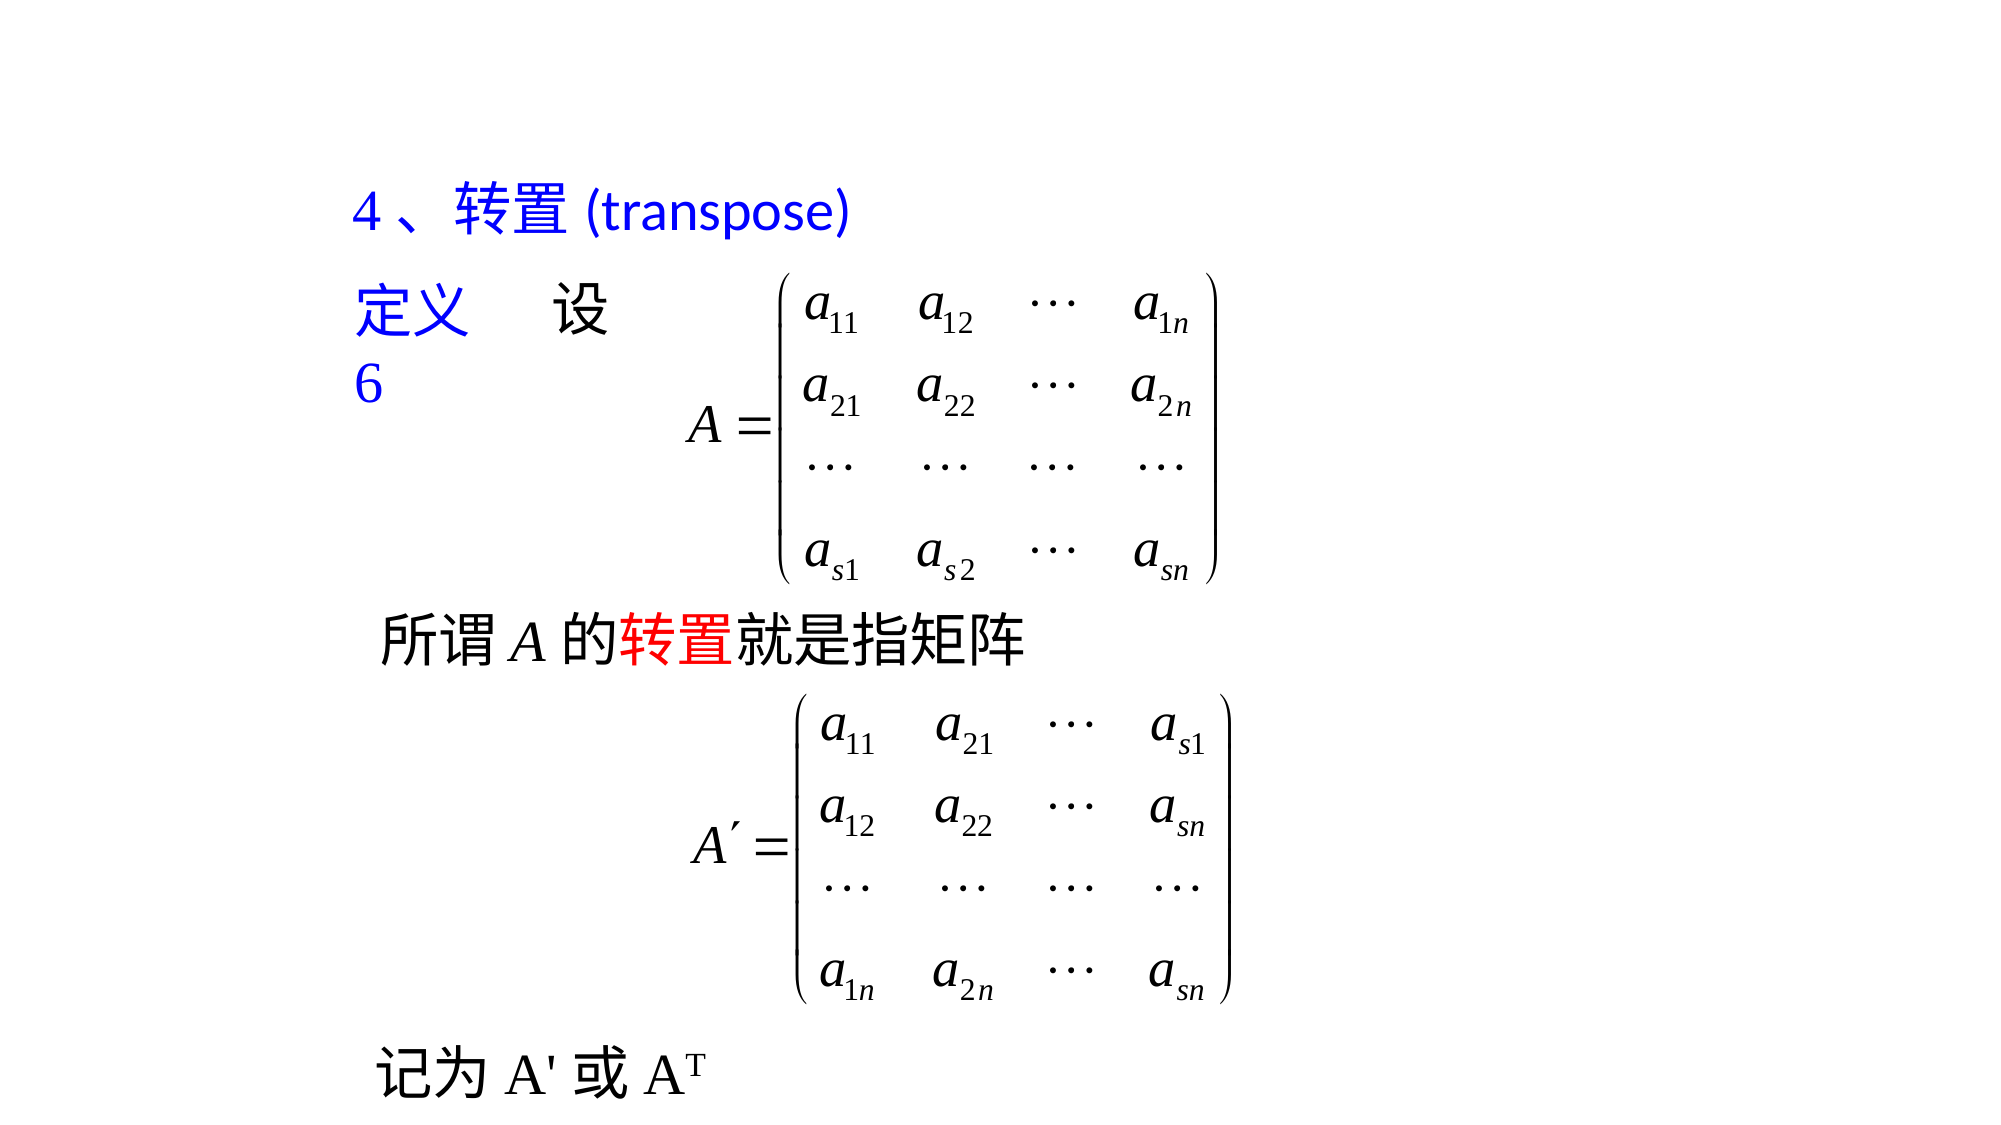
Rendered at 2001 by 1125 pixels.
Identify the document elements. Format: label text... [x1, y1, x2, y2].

text_box 所谓A的转置就是指矩阵 [338, 595, 1385, 681]
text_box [675, 260, 1233, 598]
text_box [680, 680, 1247, 1019]
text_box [339, 264, 675, 353]
text_box 记为A'或AT [359, 1028, 1405, 1114]
text_box 4、转置(transpose) [337, 164, 868, 250]
